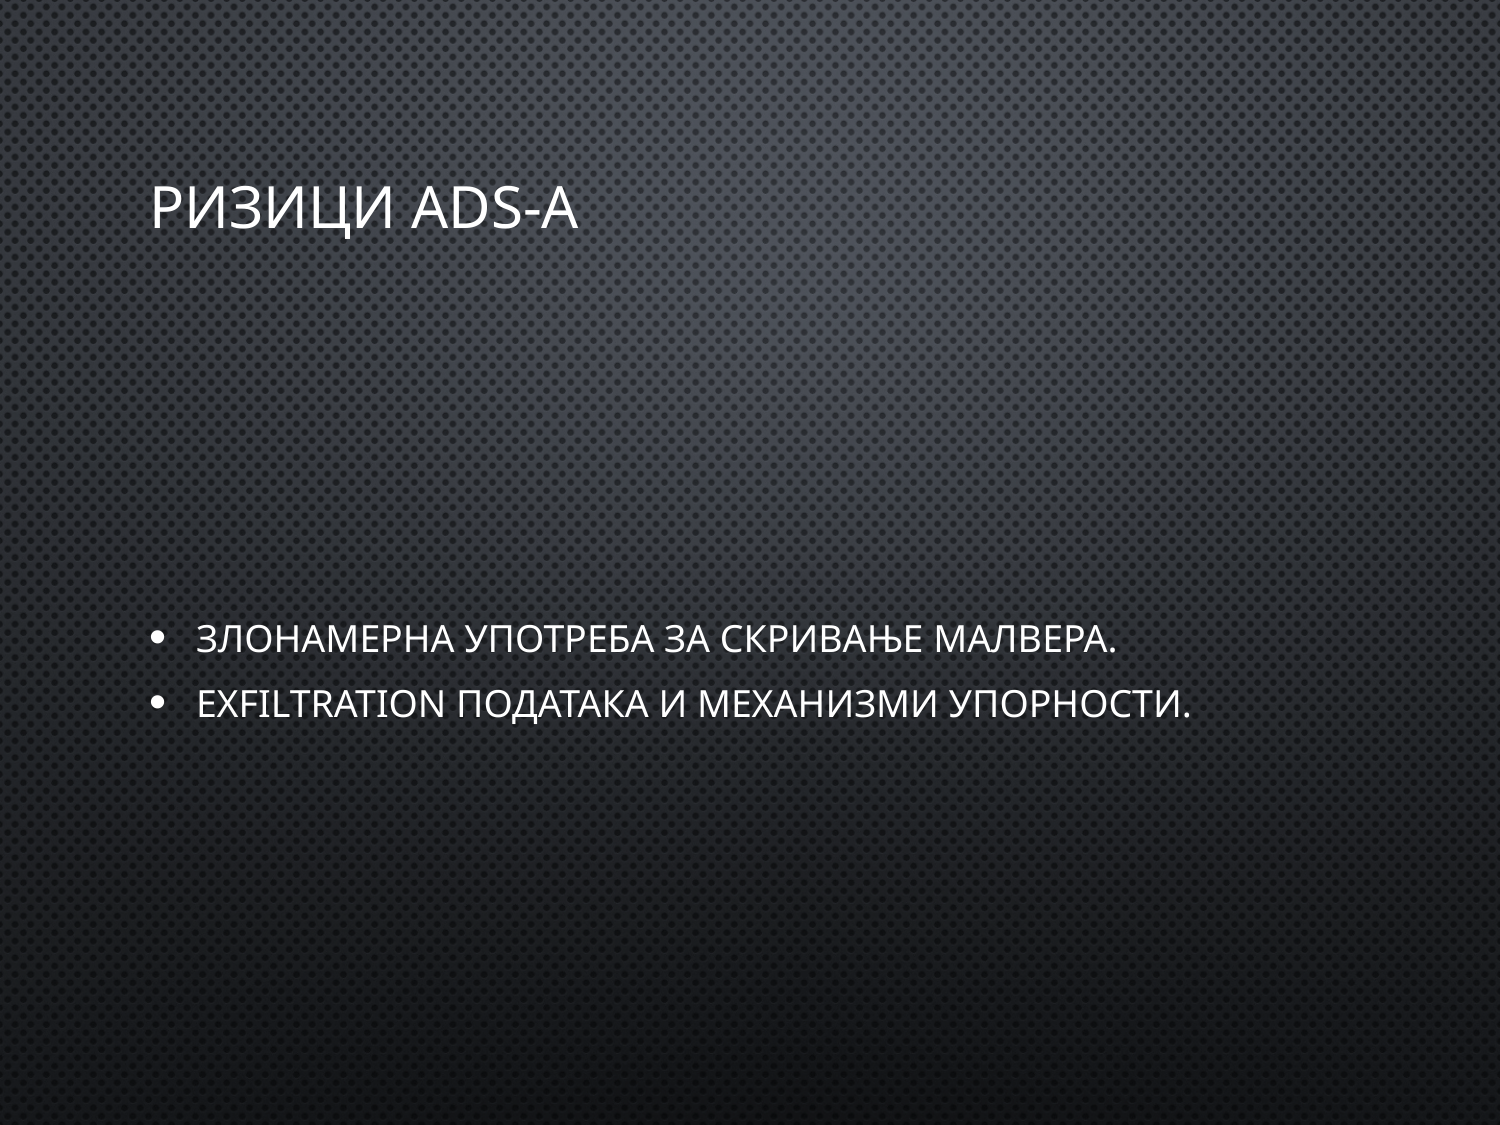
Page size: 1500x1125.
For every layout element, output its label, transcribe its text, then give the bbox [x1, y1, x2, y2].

title Ризици ADS-а [134, 97, 1367, 314]
list Злонамерна употреба за скривање малвера. Exfiltration података и механизми упорности. [134, 338, 1367, 1001]
